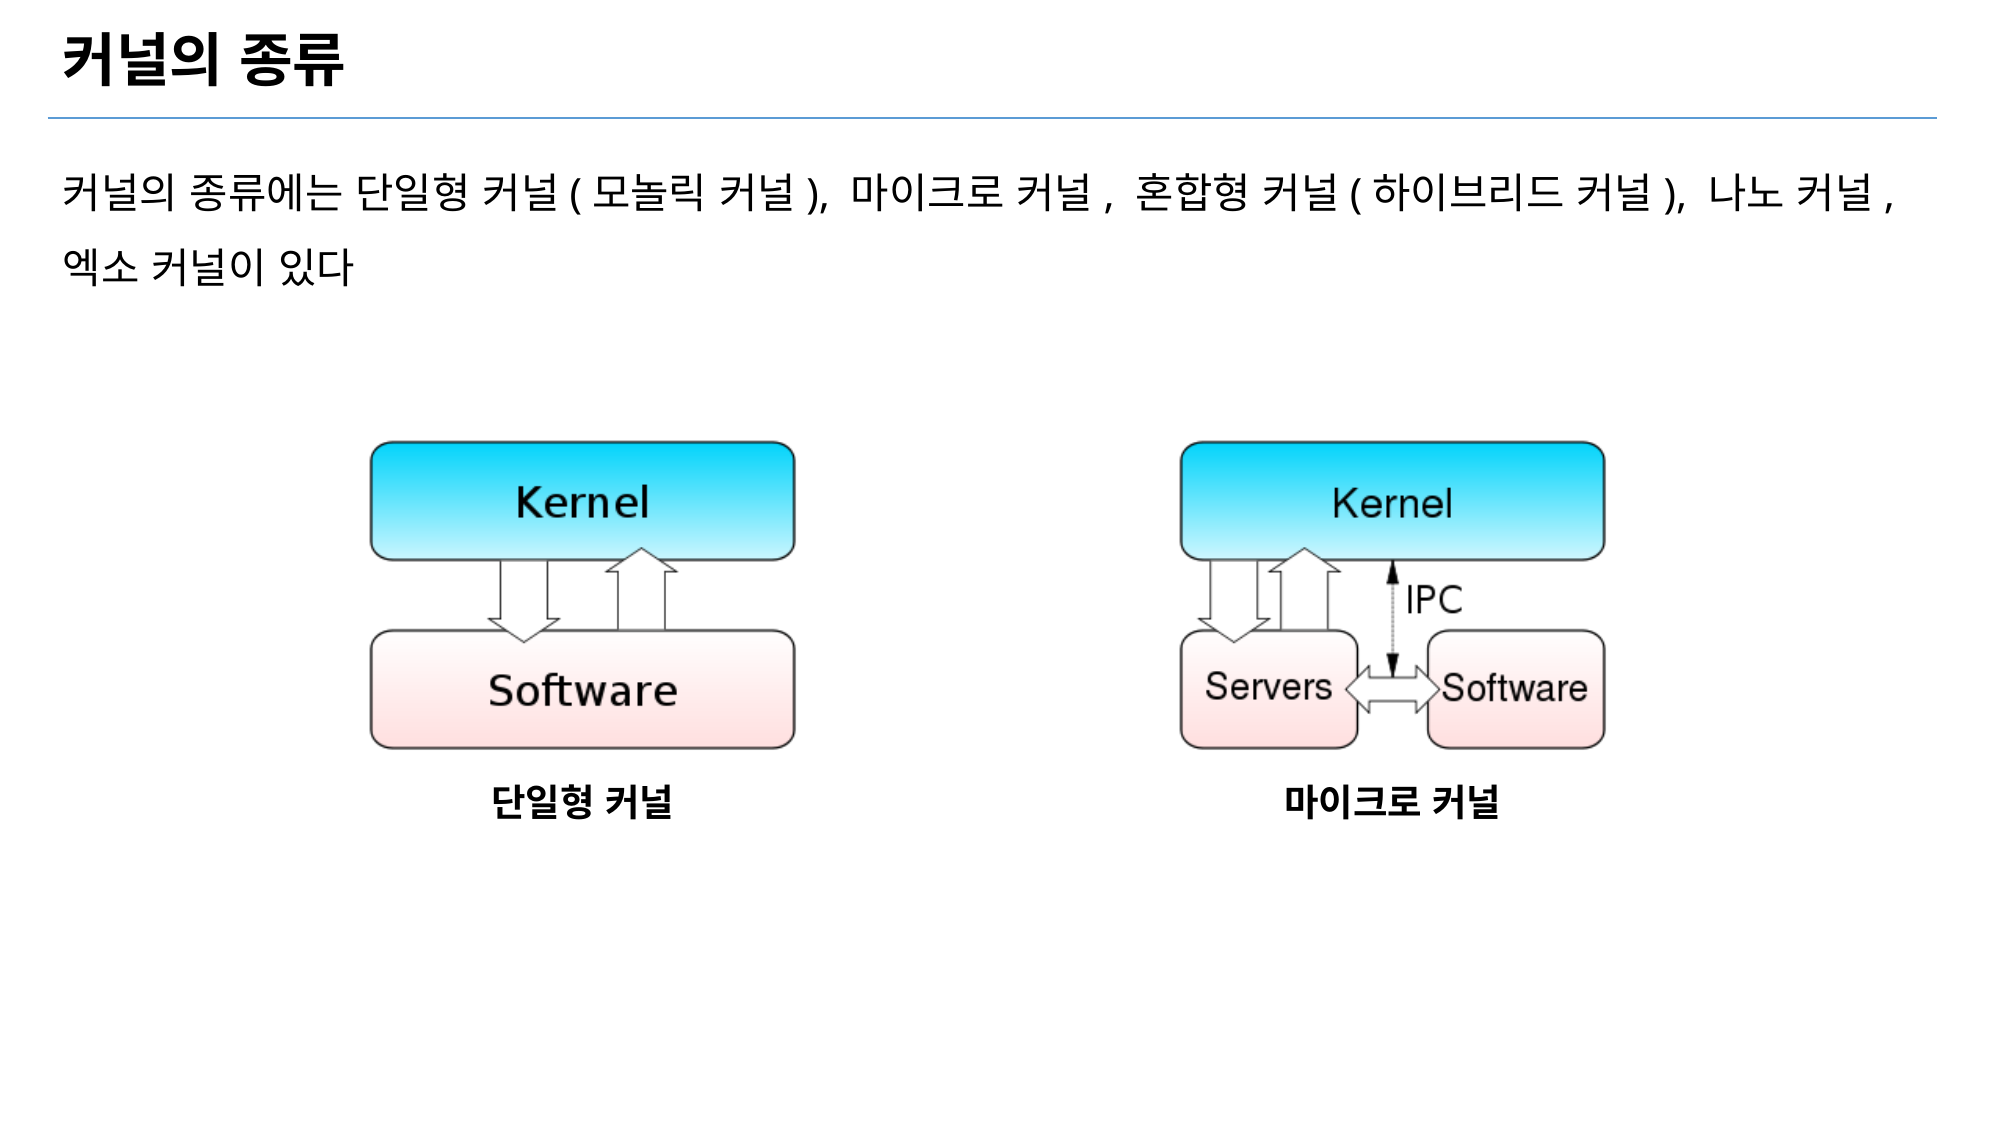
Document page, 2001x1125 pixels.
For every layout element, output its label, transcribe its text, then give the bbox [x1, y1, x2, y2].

text_box 마이크로 커널 [1158, 772, 1628, 831]
text_box 단일형 커널 [348, 772, 818, 831]
picture [1158, 419, 1628, 772]
text_box 커널의 종류에는 단일형 커널(모놀릭 커널), 마이크로 커널, 혼합형 커널(하이브리드 커널), 나노 커널, 엑소 커널이 있다 [47, 134, 1938, 300]
text_box 커널의 종류 [47, 15, 855, 101]
picture [348, 419, 818, 772]
